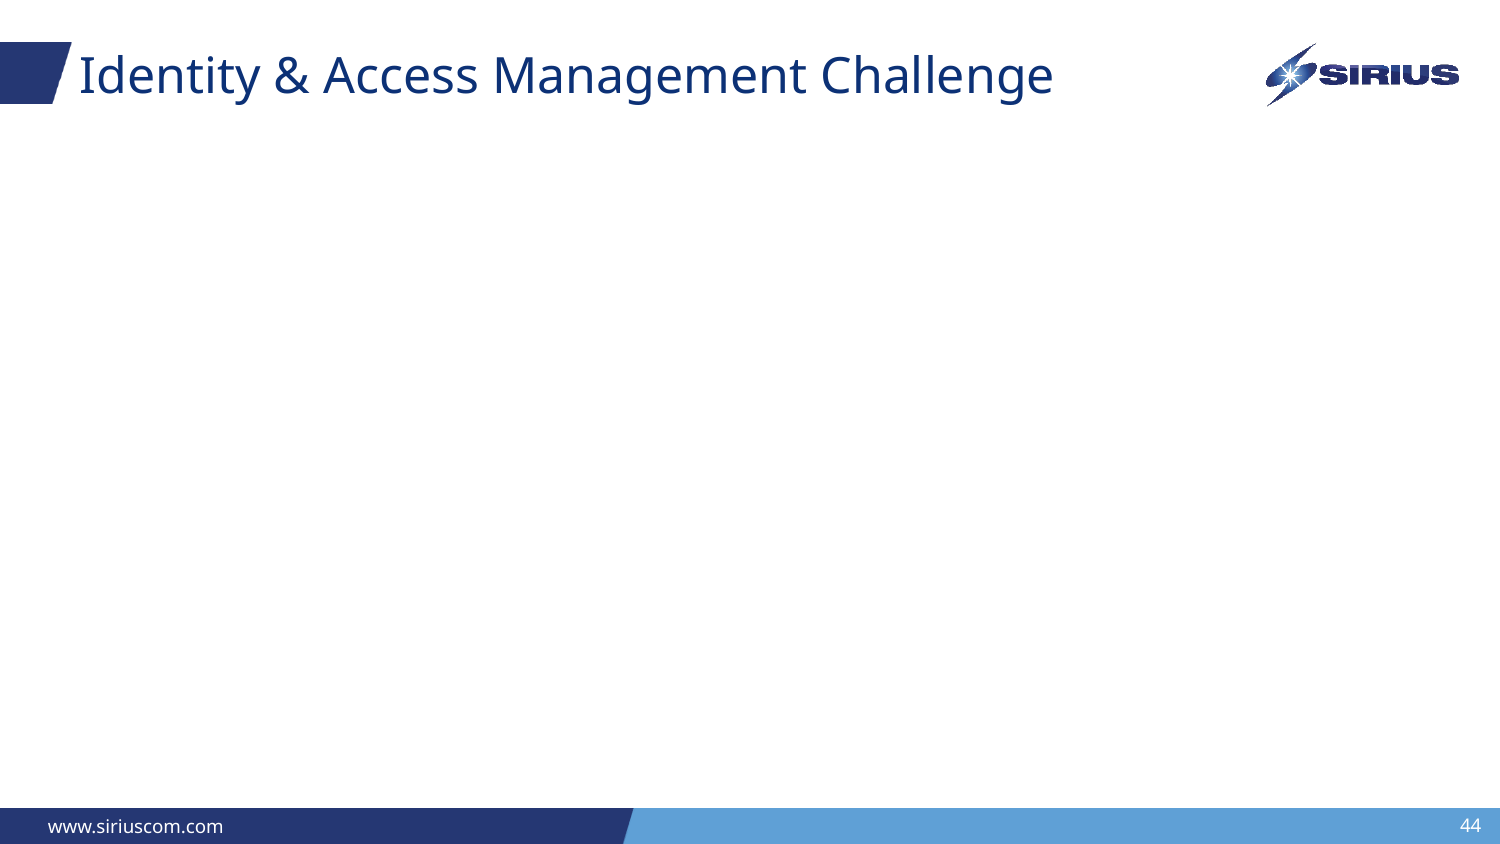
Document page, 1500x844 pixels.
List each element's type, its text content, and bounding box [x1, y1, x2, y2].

title Identity & Access Management Challenge [72, 35, 1233, 112]
picture [0, 42, 72, 104]
picture [1265, 42, 1459, 107]
picture [0, 808, 1500, 844]
